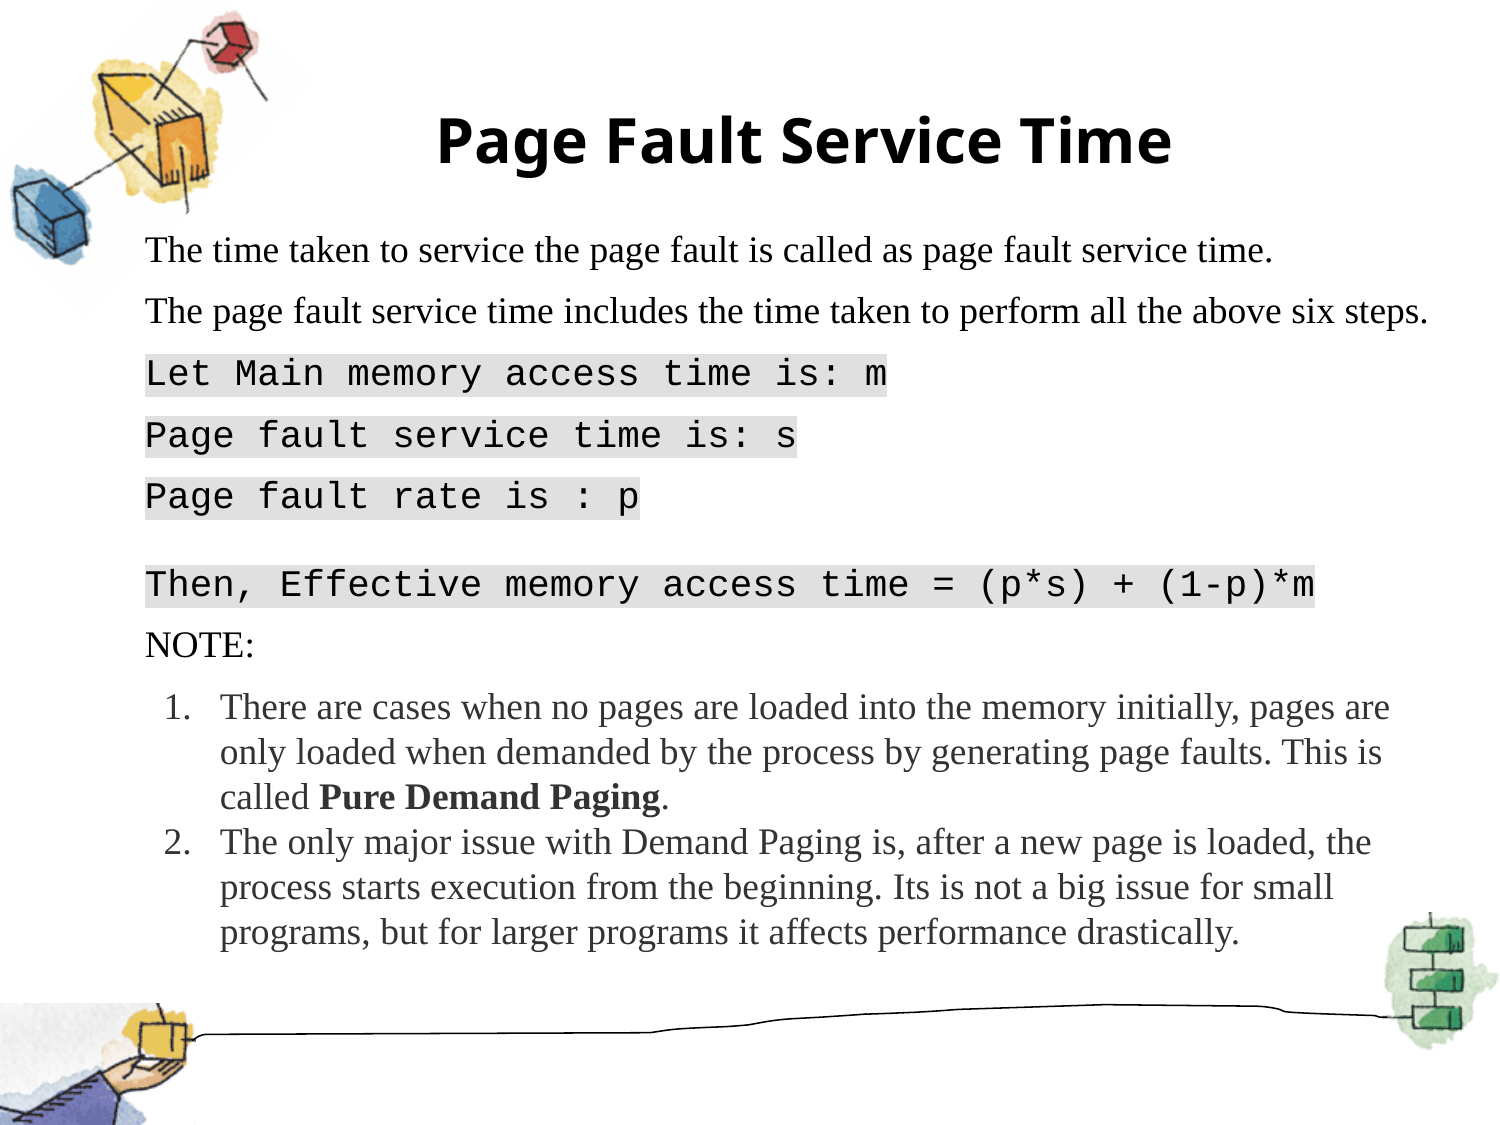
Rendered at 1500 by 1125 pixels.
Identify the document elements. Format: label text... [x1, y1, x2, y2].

picture [0, 0, 275, 316]
text_box Page Fault Service Time [129, 45, 1480, 217]
picture [1382, 912, 1500, 1050]
text_box The time taken to service the page fault is called as page fault service time. The page fault service time includes the time taken to perform all the above six steps. Let Main memory access time is: m Page fault service time is: s Page fault rate is : p Then, Effective memory access time = (p*s) + (1-p)*m NOTE: There are cases when no pages are loaded into the memory initially, pages are only loaded when demanded by the process by generating page faults. This is called Pure Demand Paging. The only major issue with Demand Paging is, after a new page is loaded, the process starts execution from the beginning. Its is not a big issue for small programs, but for larger programs it affects performance drastically. [129, 217, 1480, 908]
picture [0, 1003, 196, 1125]
